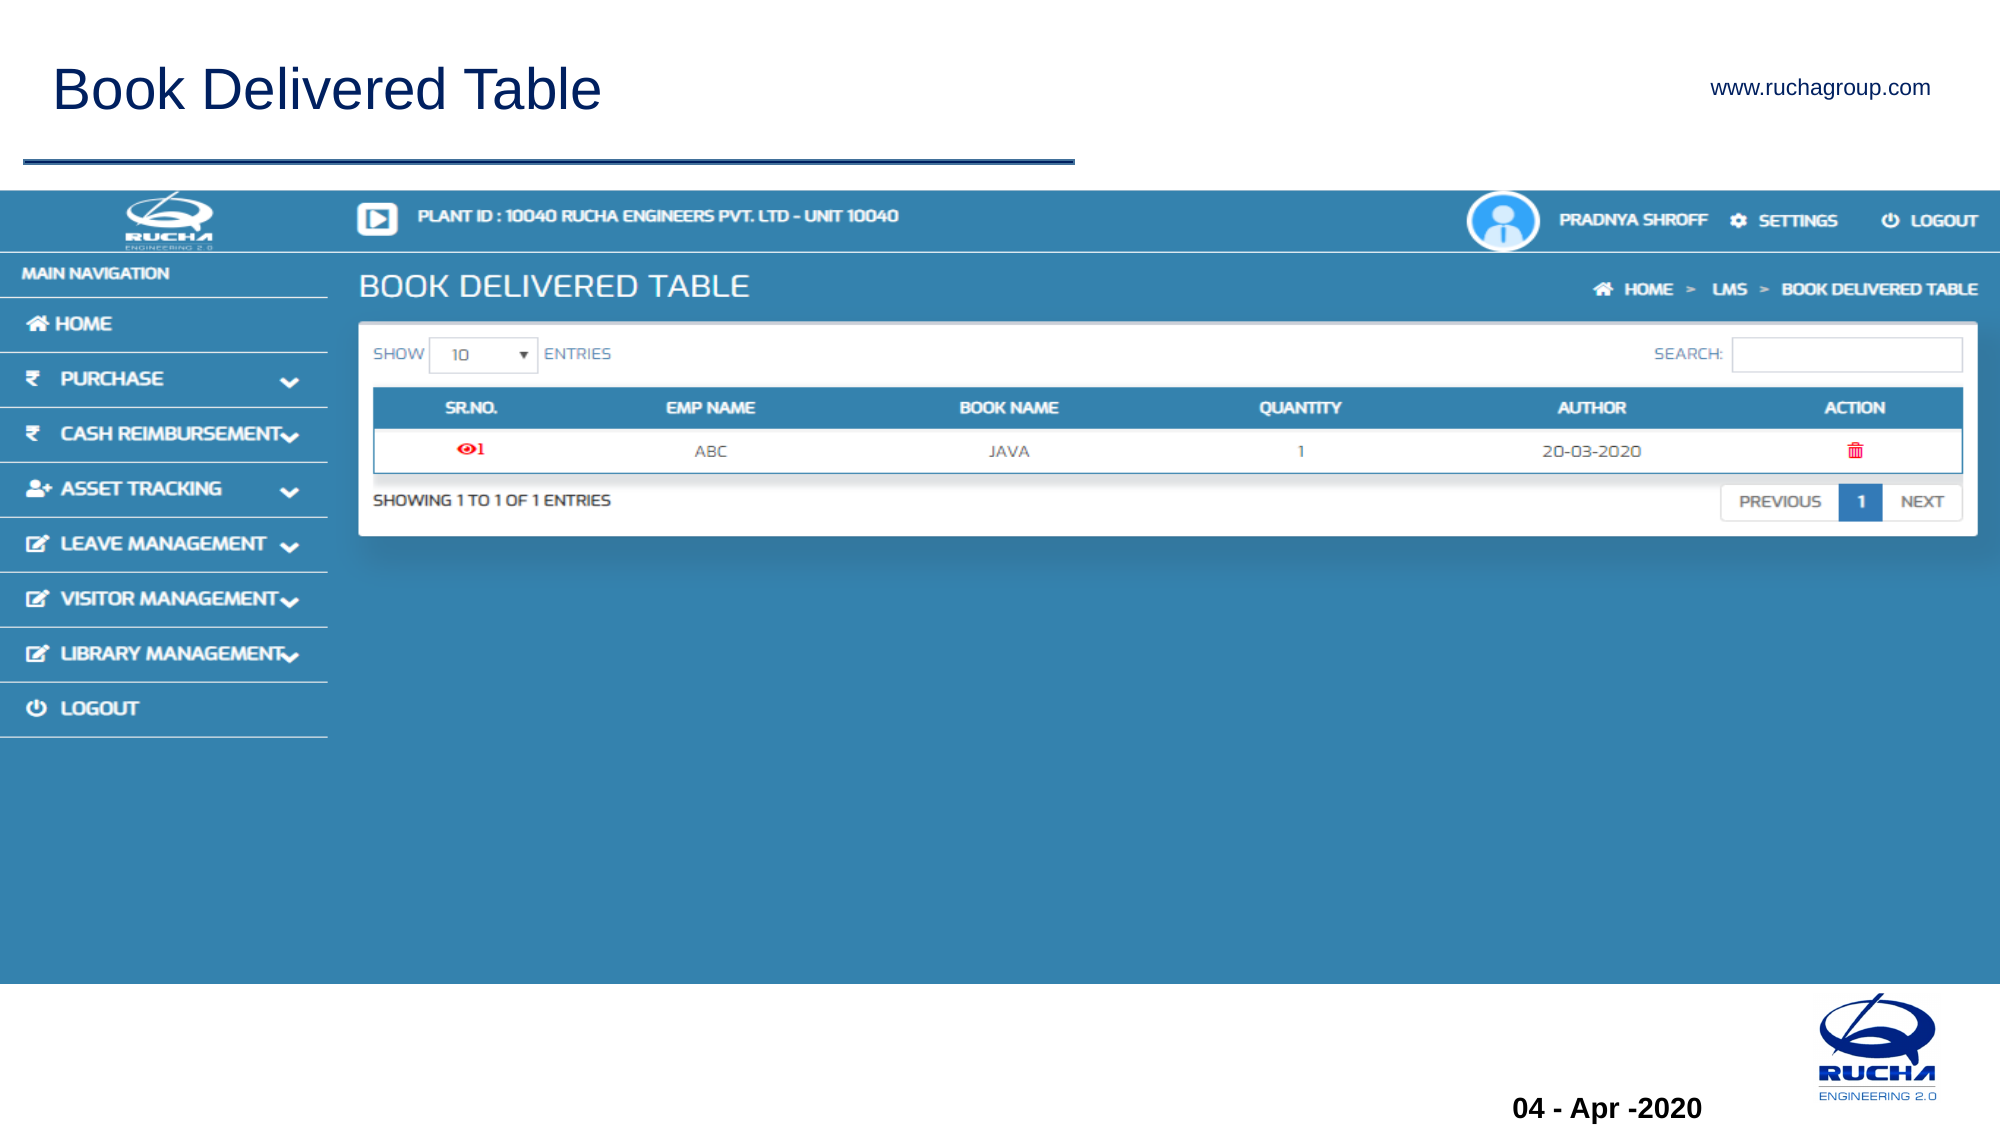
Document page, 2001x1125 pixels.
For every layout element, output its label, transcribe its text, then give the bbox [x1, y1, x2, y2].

picture [1813, 993, 1941, 1103]
title Book Delivered Table [37, 51, 732, 153]
picture [0, 190, 2000, 984]
